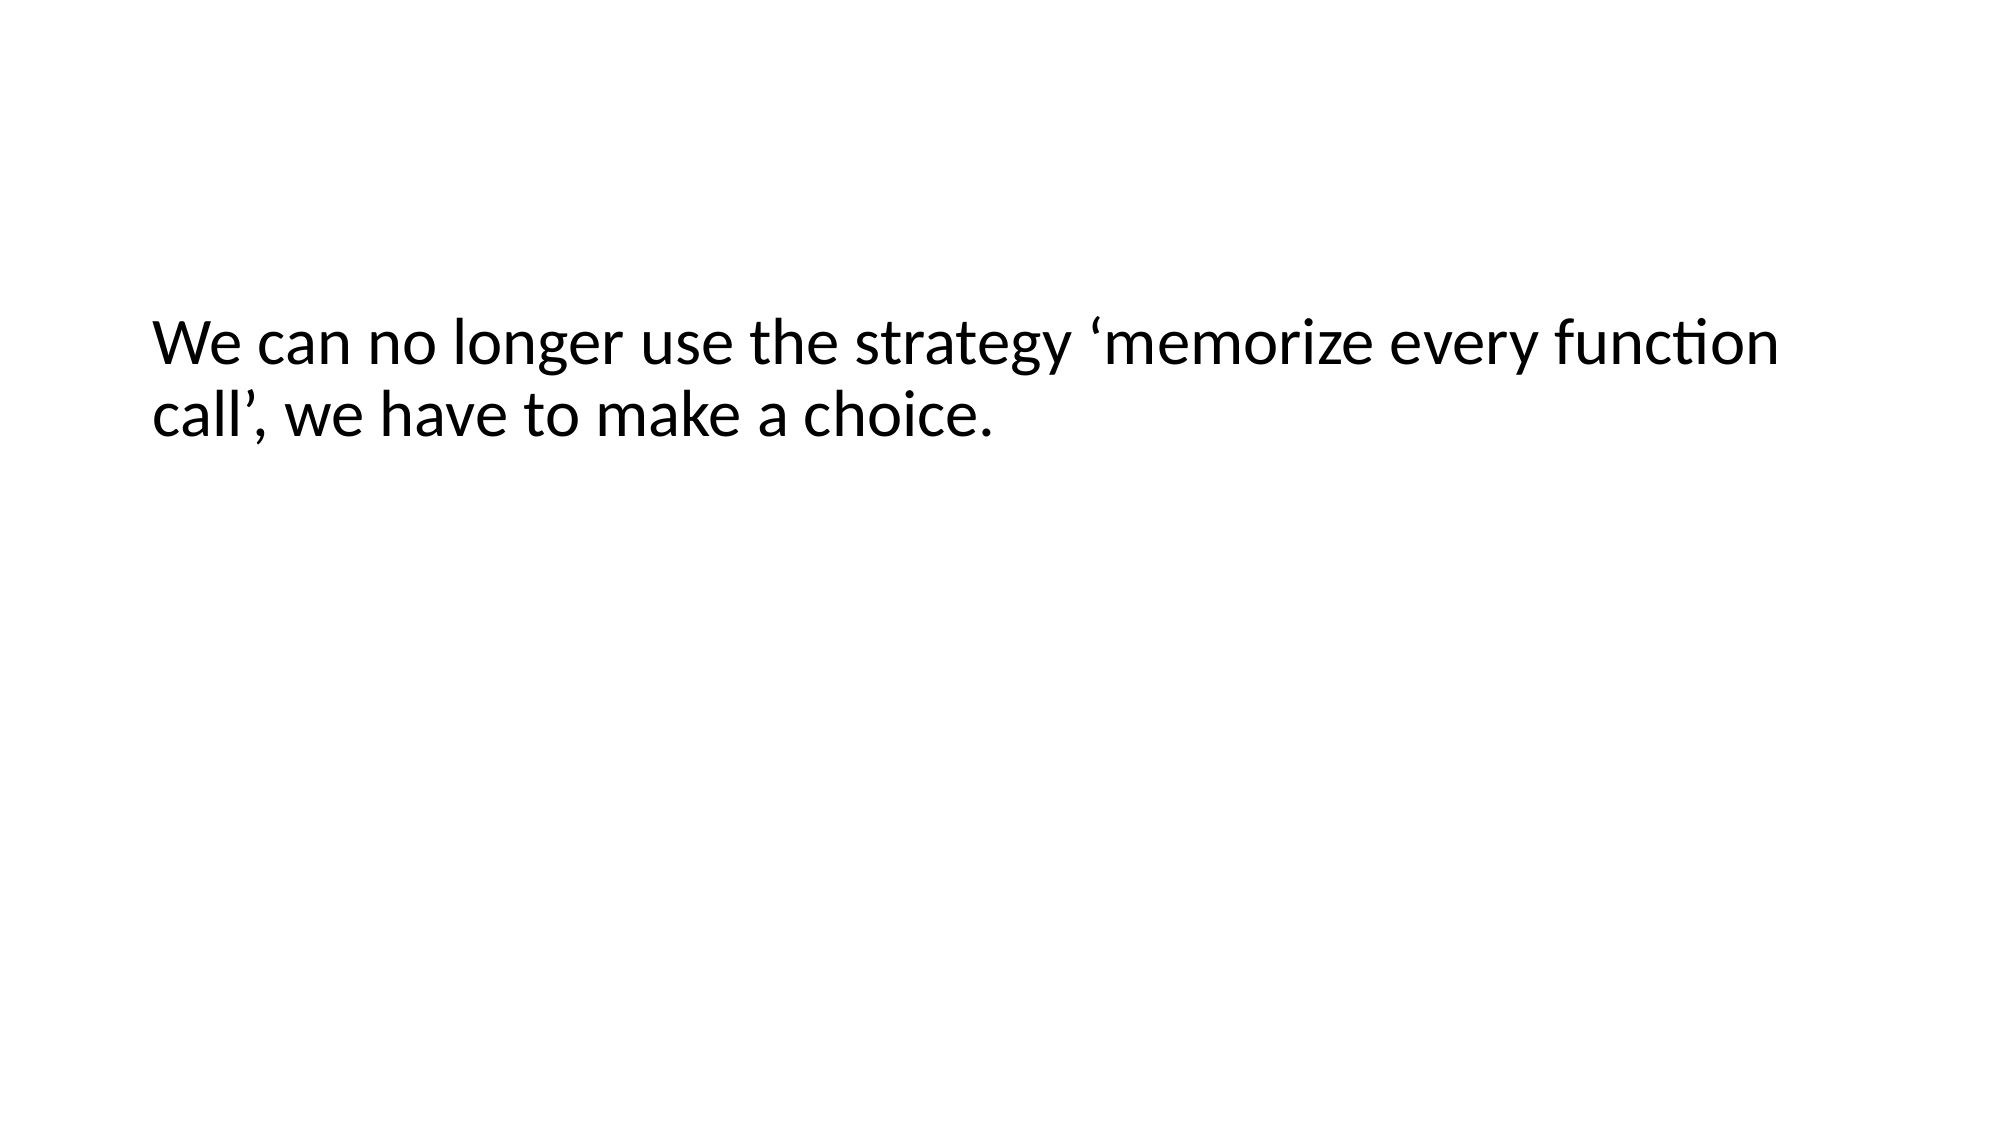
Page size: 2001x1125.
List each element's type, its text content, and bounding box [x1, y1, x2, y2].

list We can no longer use the strategy ‘memorize every function call’, we have to make a choice. [137, 299, 1863, 558]
